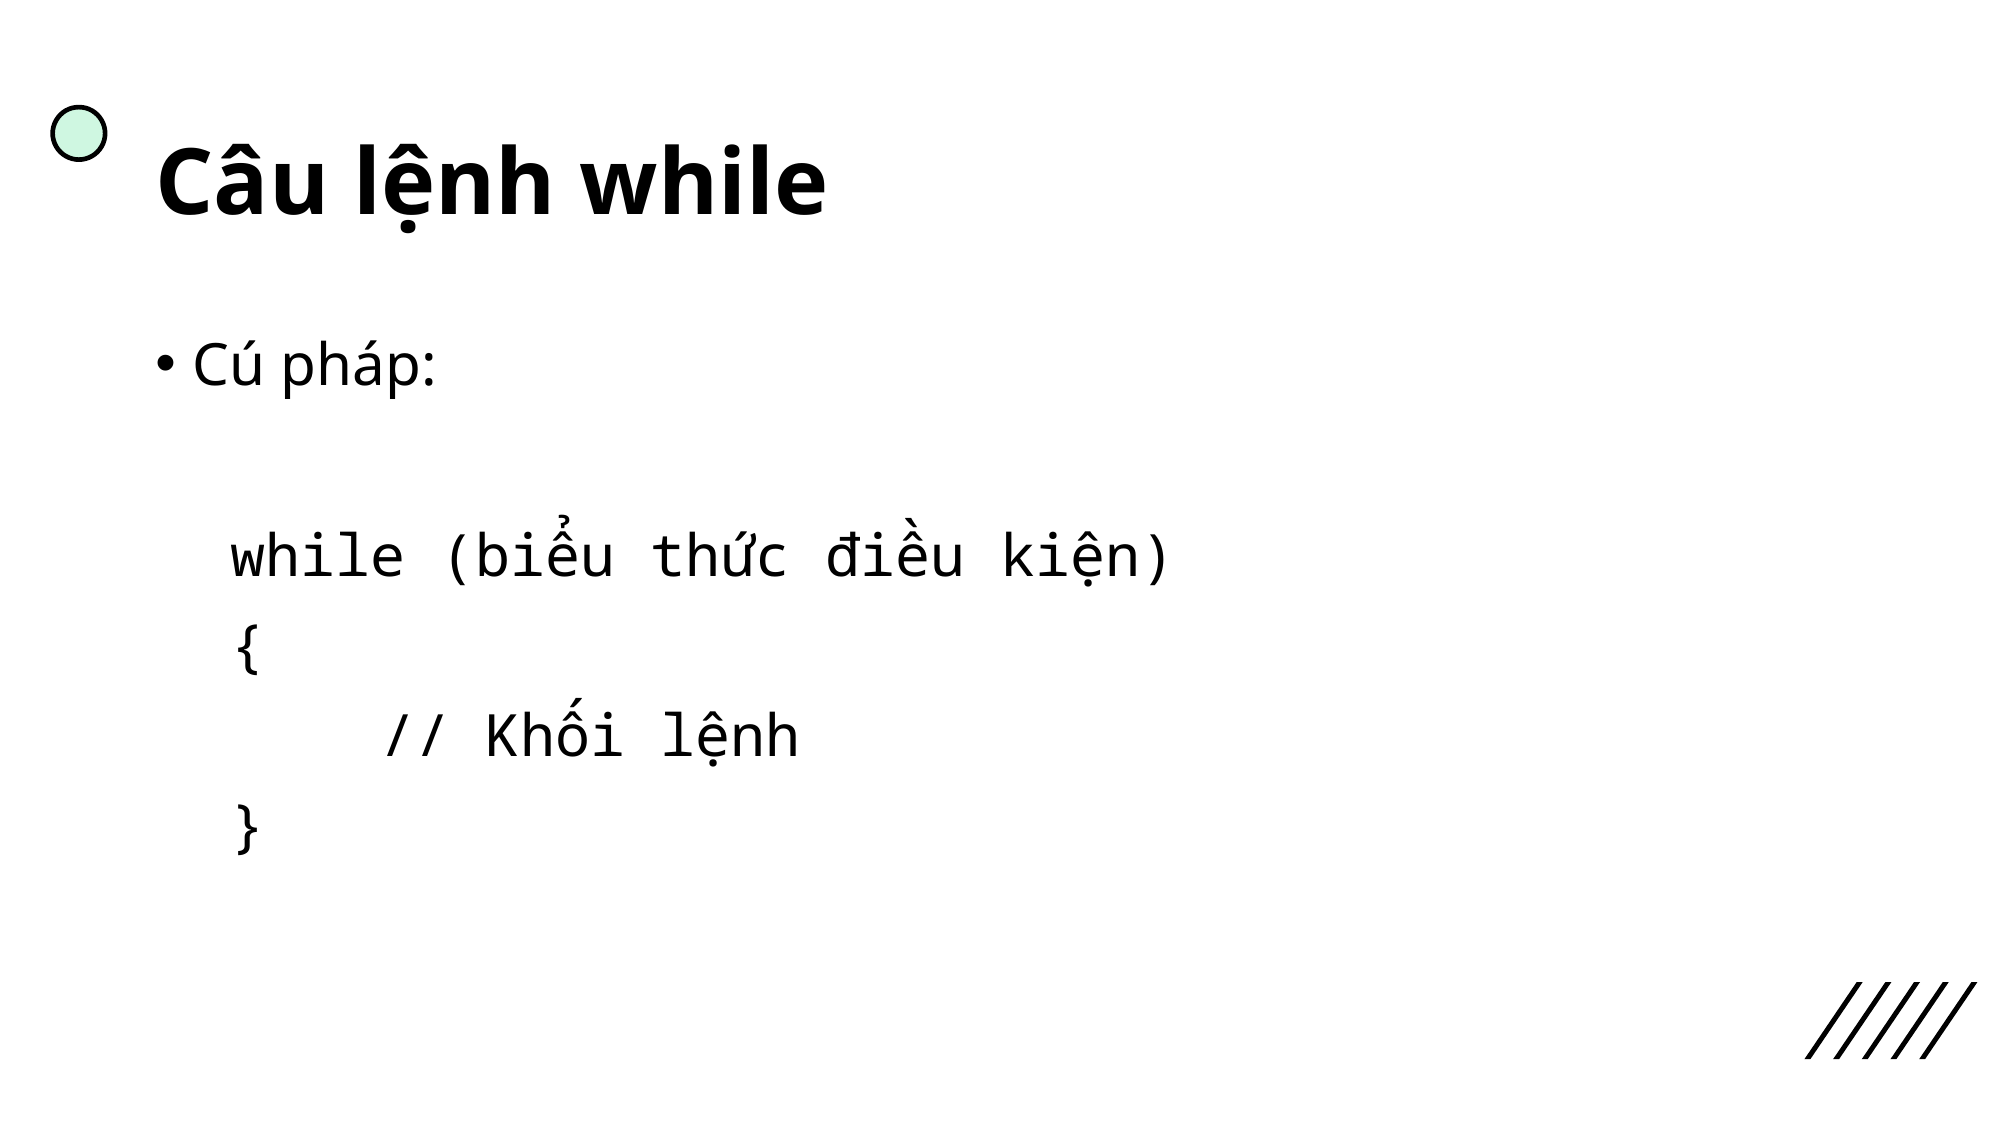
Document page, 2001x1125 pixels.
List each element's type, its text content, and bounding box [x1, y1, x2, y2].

list Cú pháp: while (biểu thức điều kiện) { // Khối lệnh } [137, 299, 1863, 1014]
title Câu lệnh while [137, 59, 1863, 278]
